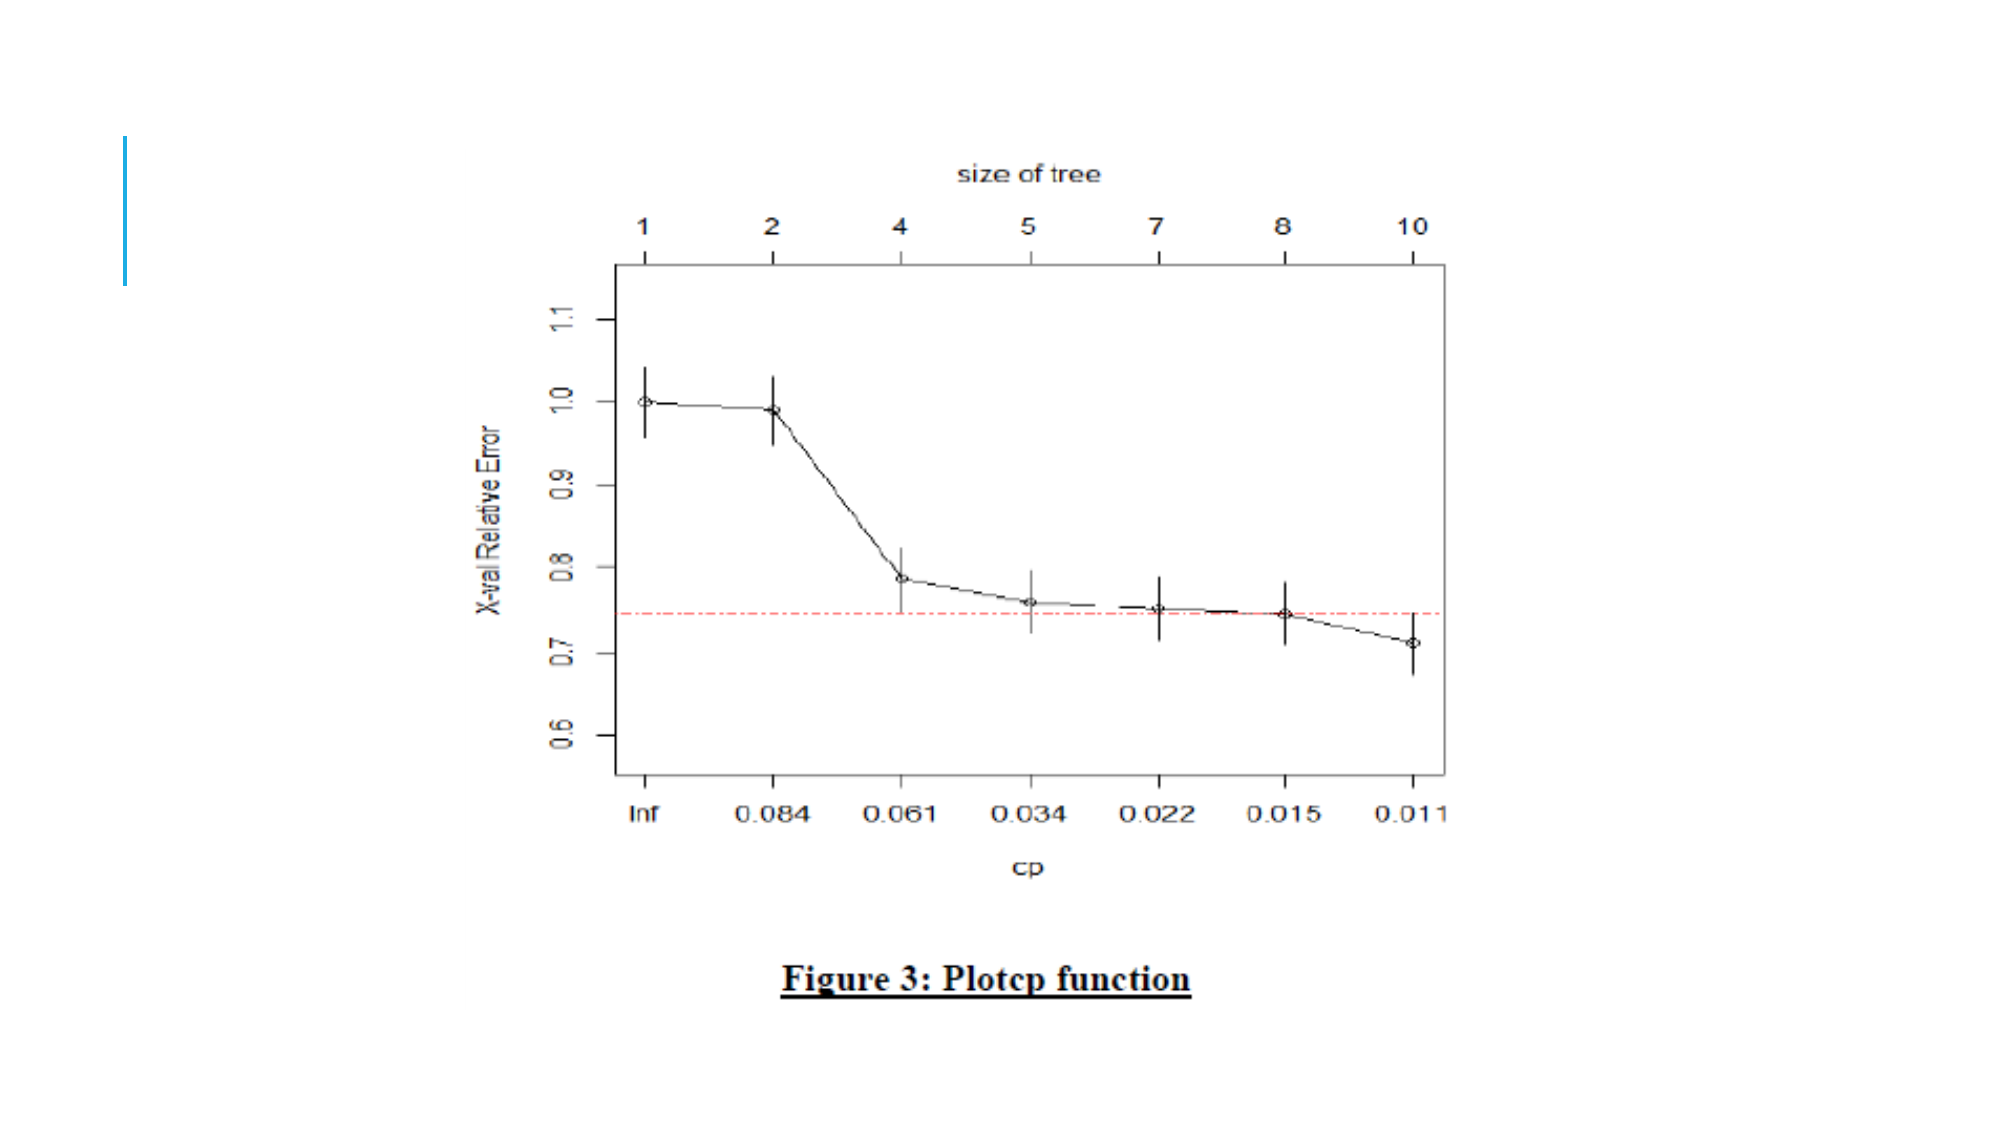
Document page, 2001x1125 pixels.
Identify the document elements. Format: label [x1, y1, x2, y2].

list [464, 149, 1505, 1010]
